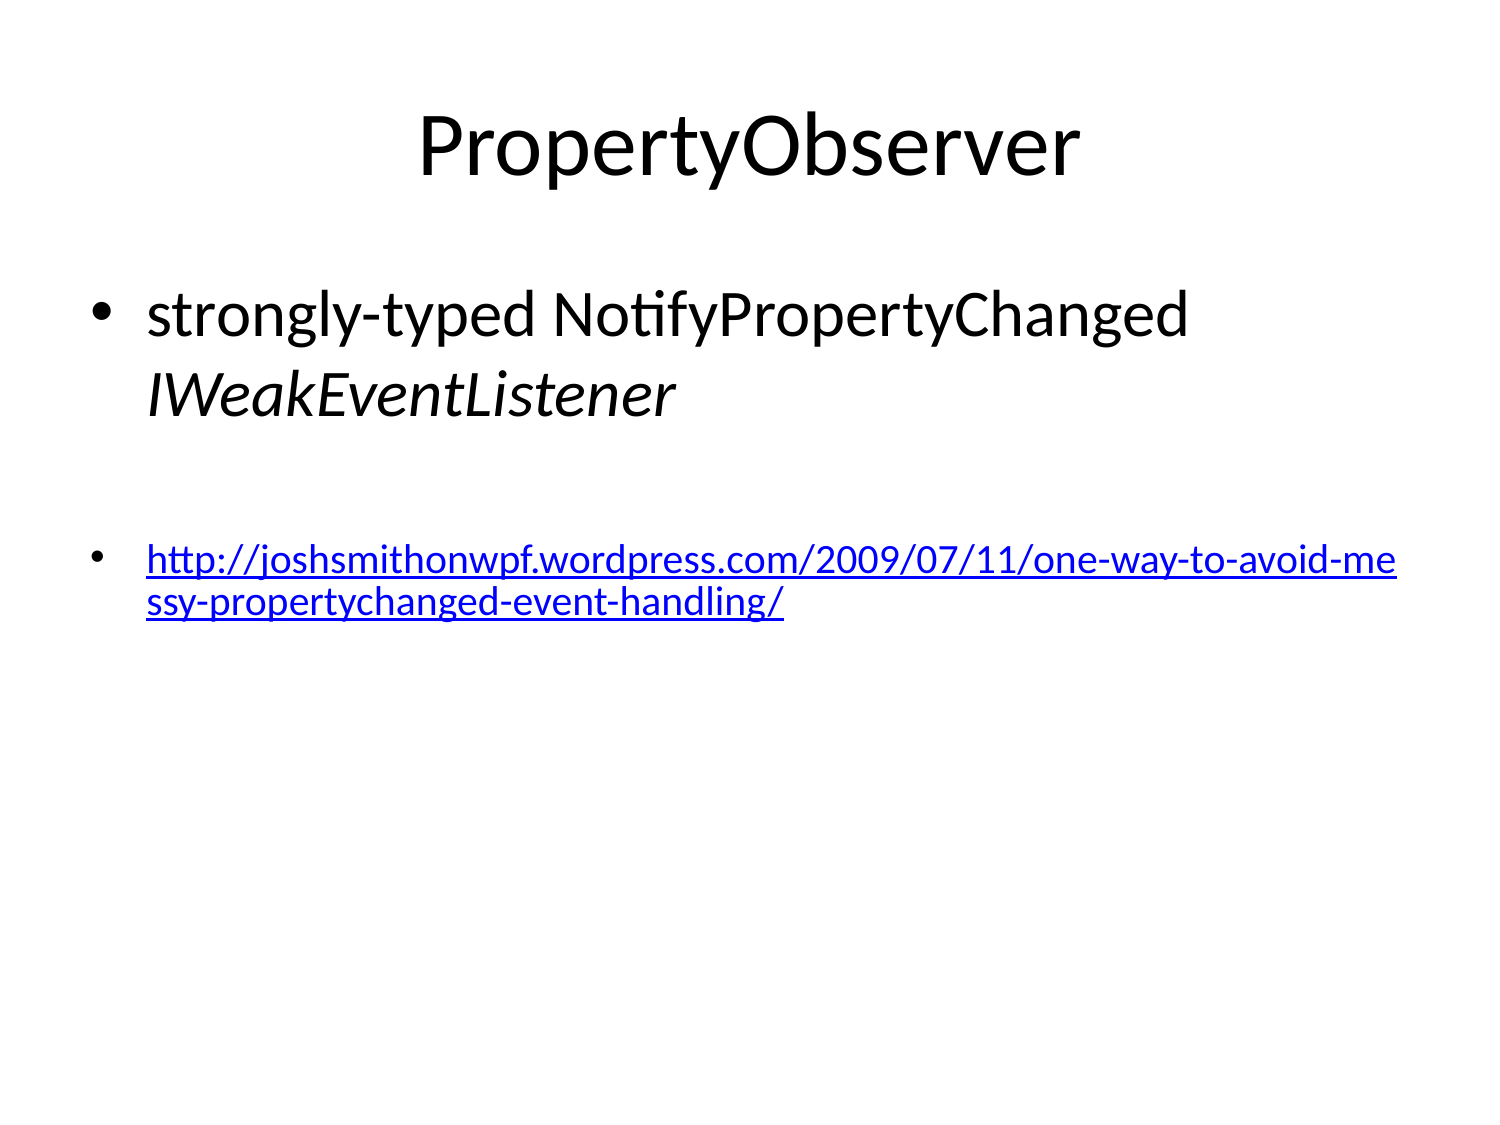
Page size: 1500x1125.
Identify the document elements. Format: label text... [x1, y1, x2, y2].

title PropertyObserver [75, 45, 1425, 233]
list strongly-typed NotifyPropertyChanged IWeakEventListener http://joshsmithonwpf.wordpress.com/2009/07/11/one-way-to-avoid-messy-propertychanged-event-handling/ [75, 262, 1425, 1005]
